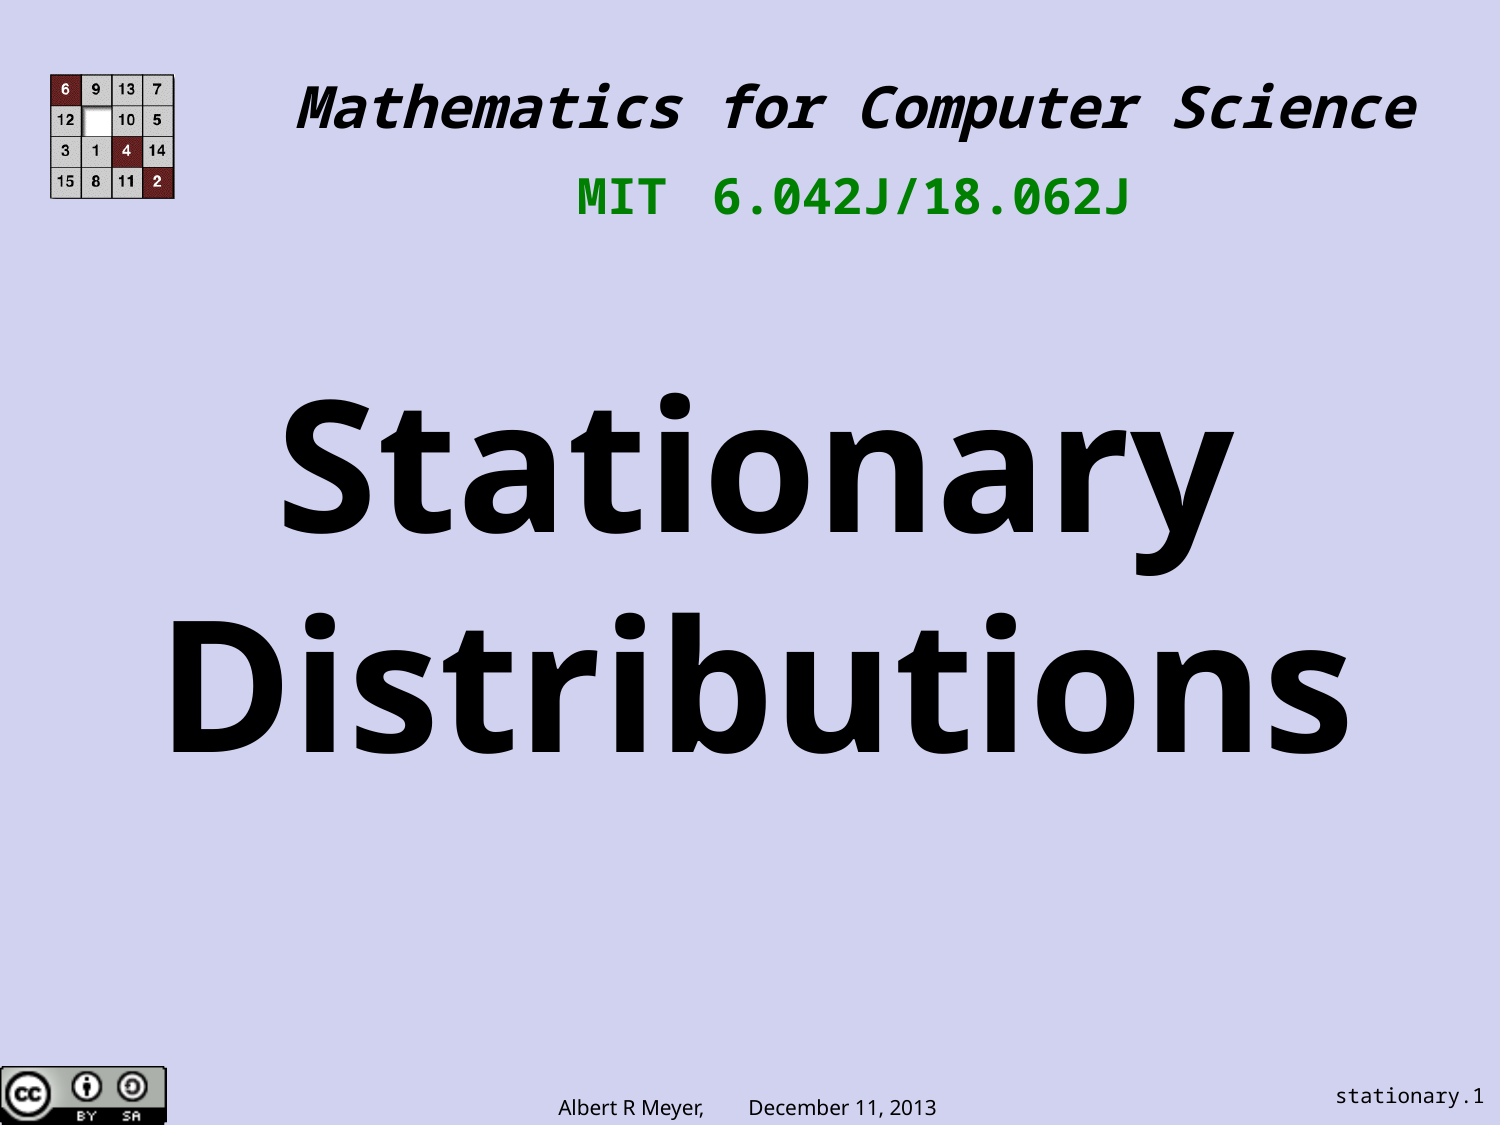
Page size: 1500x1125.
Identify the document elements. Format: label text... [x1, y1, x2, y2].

title Stationary Distributions [87, 337, 1426, 801]
picture [0, 1066, 167, 1125]
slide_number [512, 1087, 983, 1125]
slide_number stationary.1 [1224, 1074, 1500, 1125]
picture [50, 74, 175, 199]
text_box Mathematics for Computer Science MIT 6.042J/18.062J [280, 62, 1430, 238]
